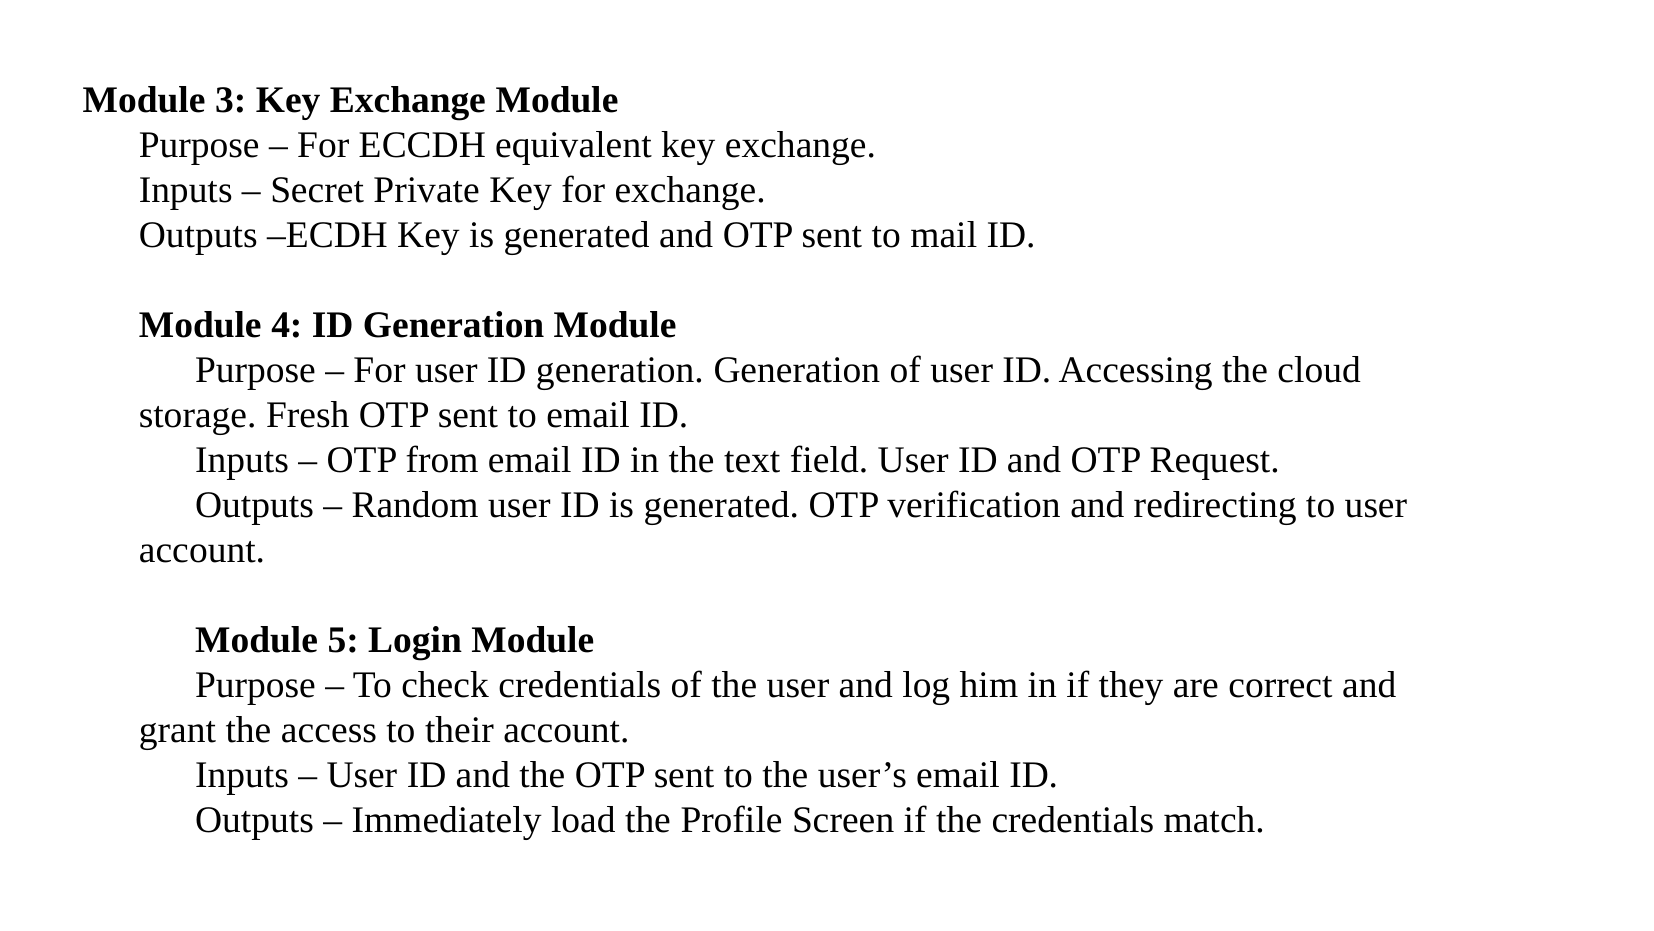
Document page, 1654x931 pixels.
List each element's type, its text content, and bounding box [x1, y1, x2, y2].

text_box Module 3: Key Exchange Module Purpose – For ECCDH equivalent key exchange. Inputs – Secret Private Key for exchange. Outputs –ECDH Key is generated and OTP sent to mail ID. Module 4: ID Generation Module Purpose – For user ID generation. Generation of user ID. Accessing the cloud storage. Fresh OTP sent to email ID. Inputs – OTP from email ID in the text field. User ID and OTP Request. Outputs – Random user ID is generated. OTP verification and redirecting to user account. Module 5: Login Module Purpose – To check credentials of the user and log him in if they are correct and grant the access to their account. Inputs – User ID and the OTP sent to the user’s email ID. Outputs – Immediately load the Profile Screen if the credentials match. [67, 22, 1482, 848]
